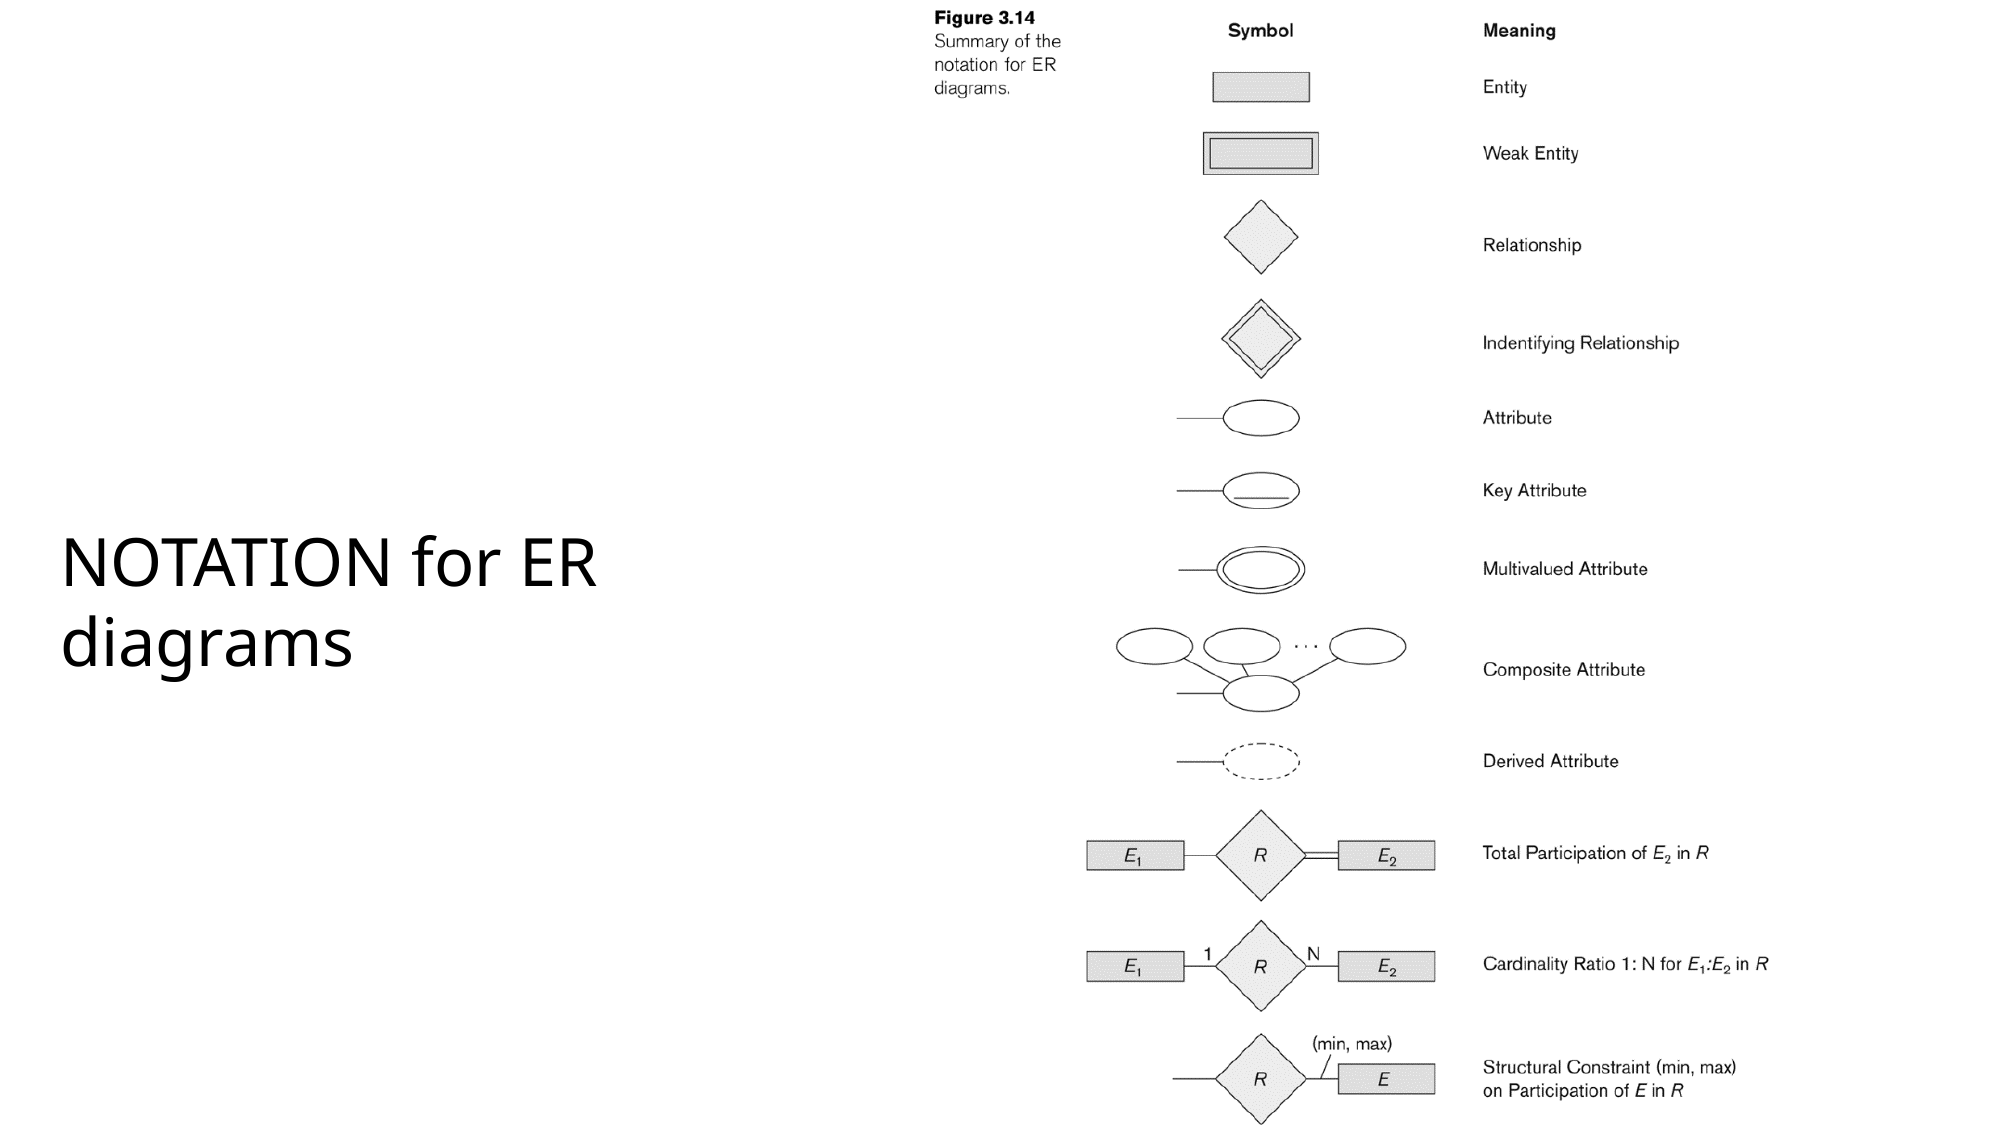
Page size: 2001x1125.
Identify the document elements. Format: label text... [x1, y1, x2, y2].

title NOTATION for ER diagrams [45, 399, 848, 800]
picture [931, 8, 1771, 1125]
